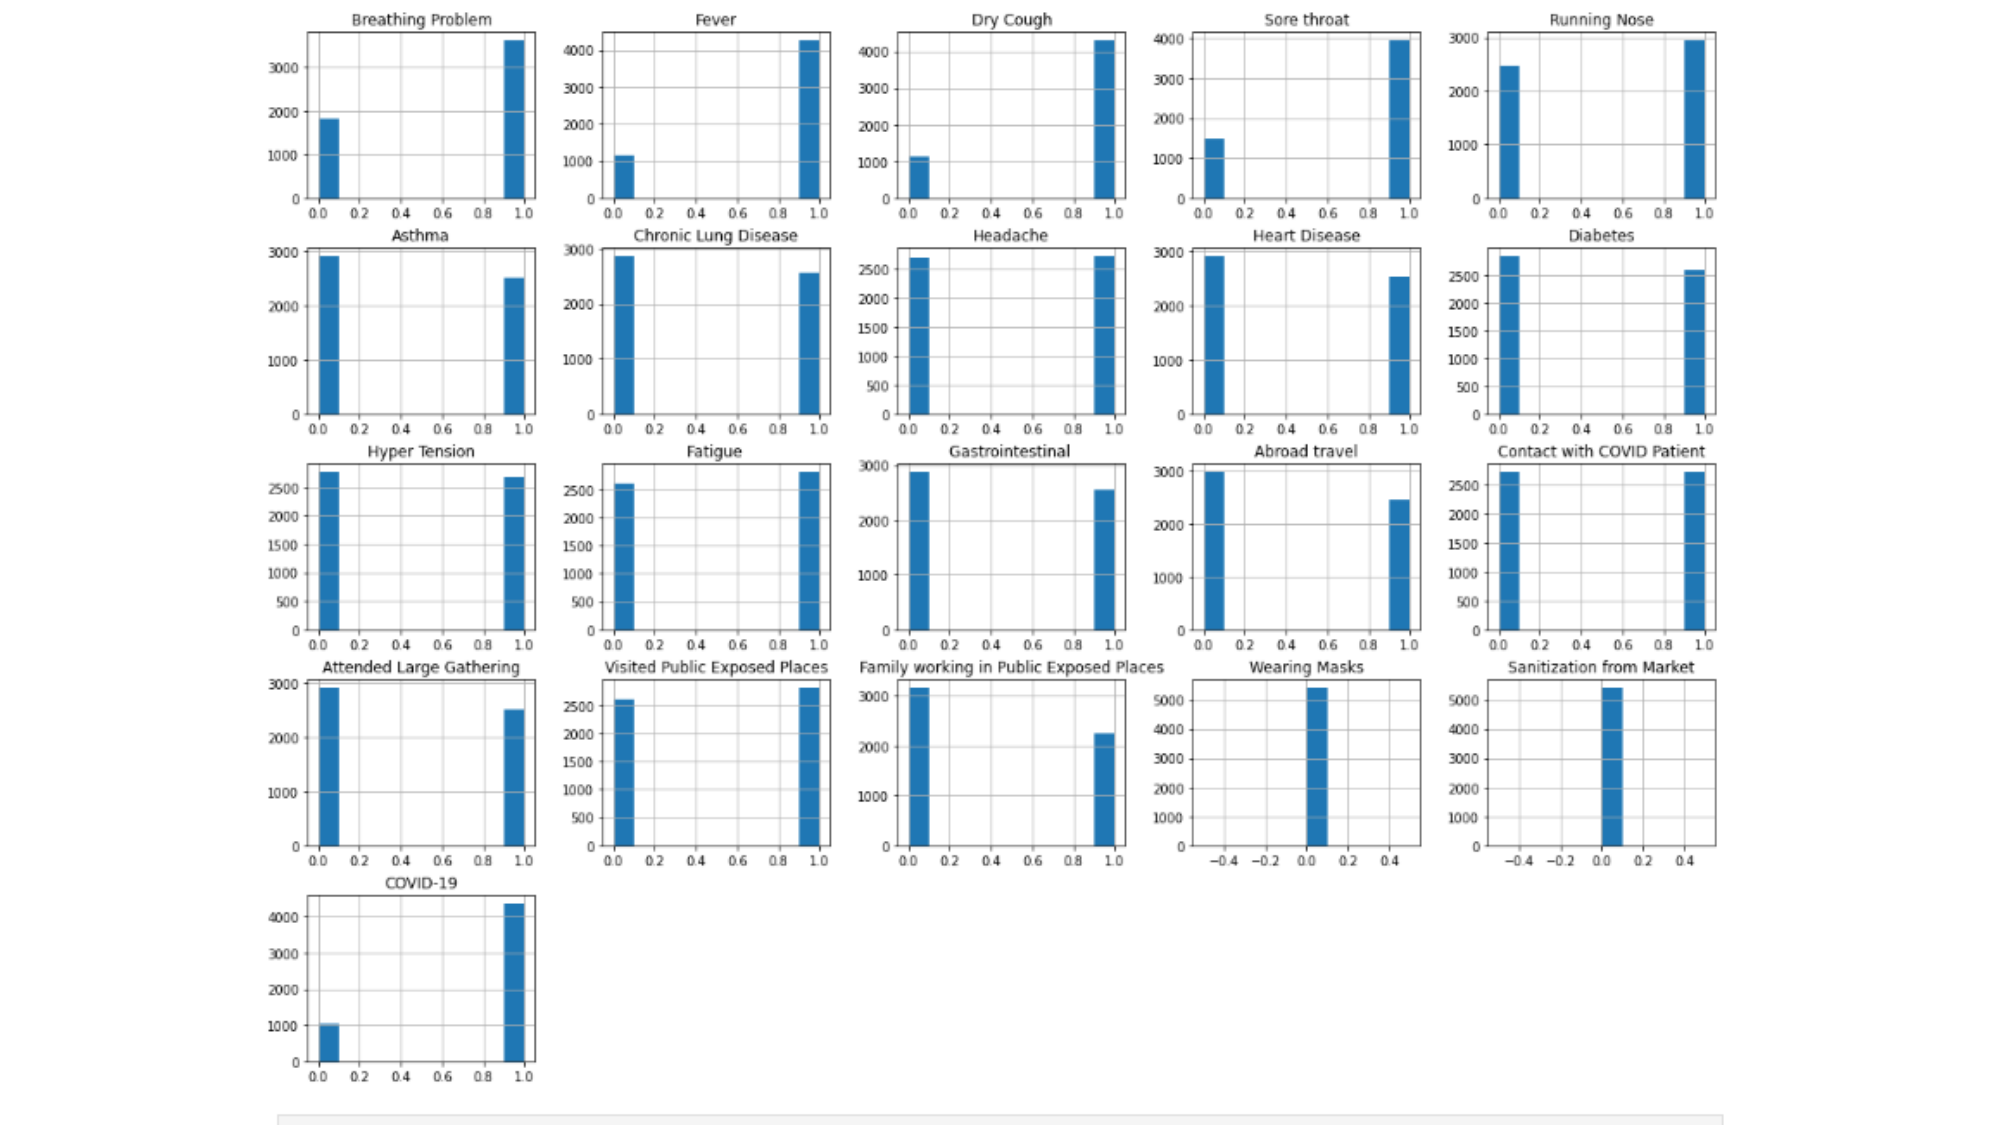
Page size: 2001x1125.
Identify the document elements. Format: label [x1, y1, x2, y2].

picture [224, 0, 1736, 1125]
